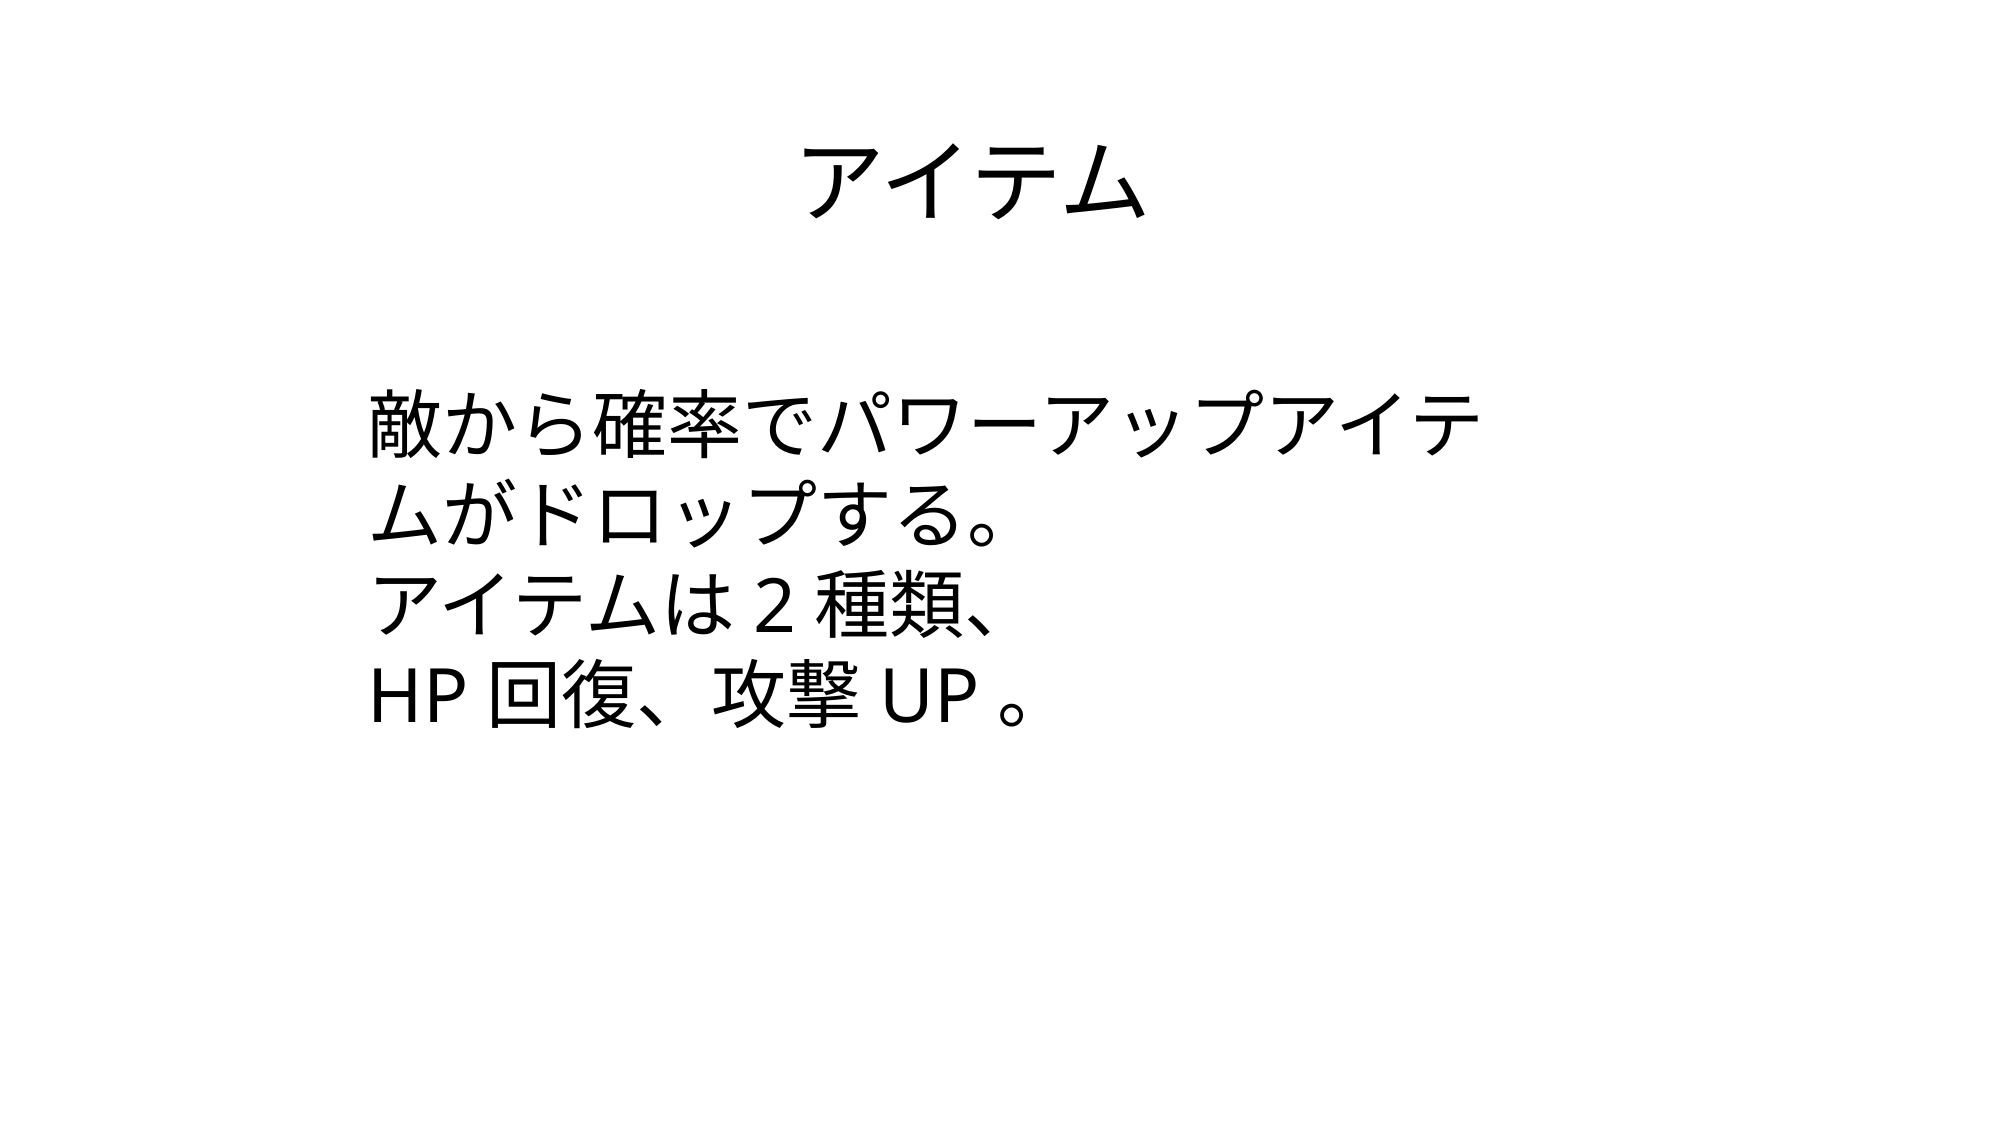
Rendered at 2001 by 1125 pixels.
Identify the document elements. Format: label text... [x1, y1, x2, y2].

title アイテム [778, 77, 1222, 295]
text_box 敵から確率でパワーアップアイテムがドロップする。 アイテムは2種類、 HP回復、攻撃UP。 [352, 370, 1507, 791]
